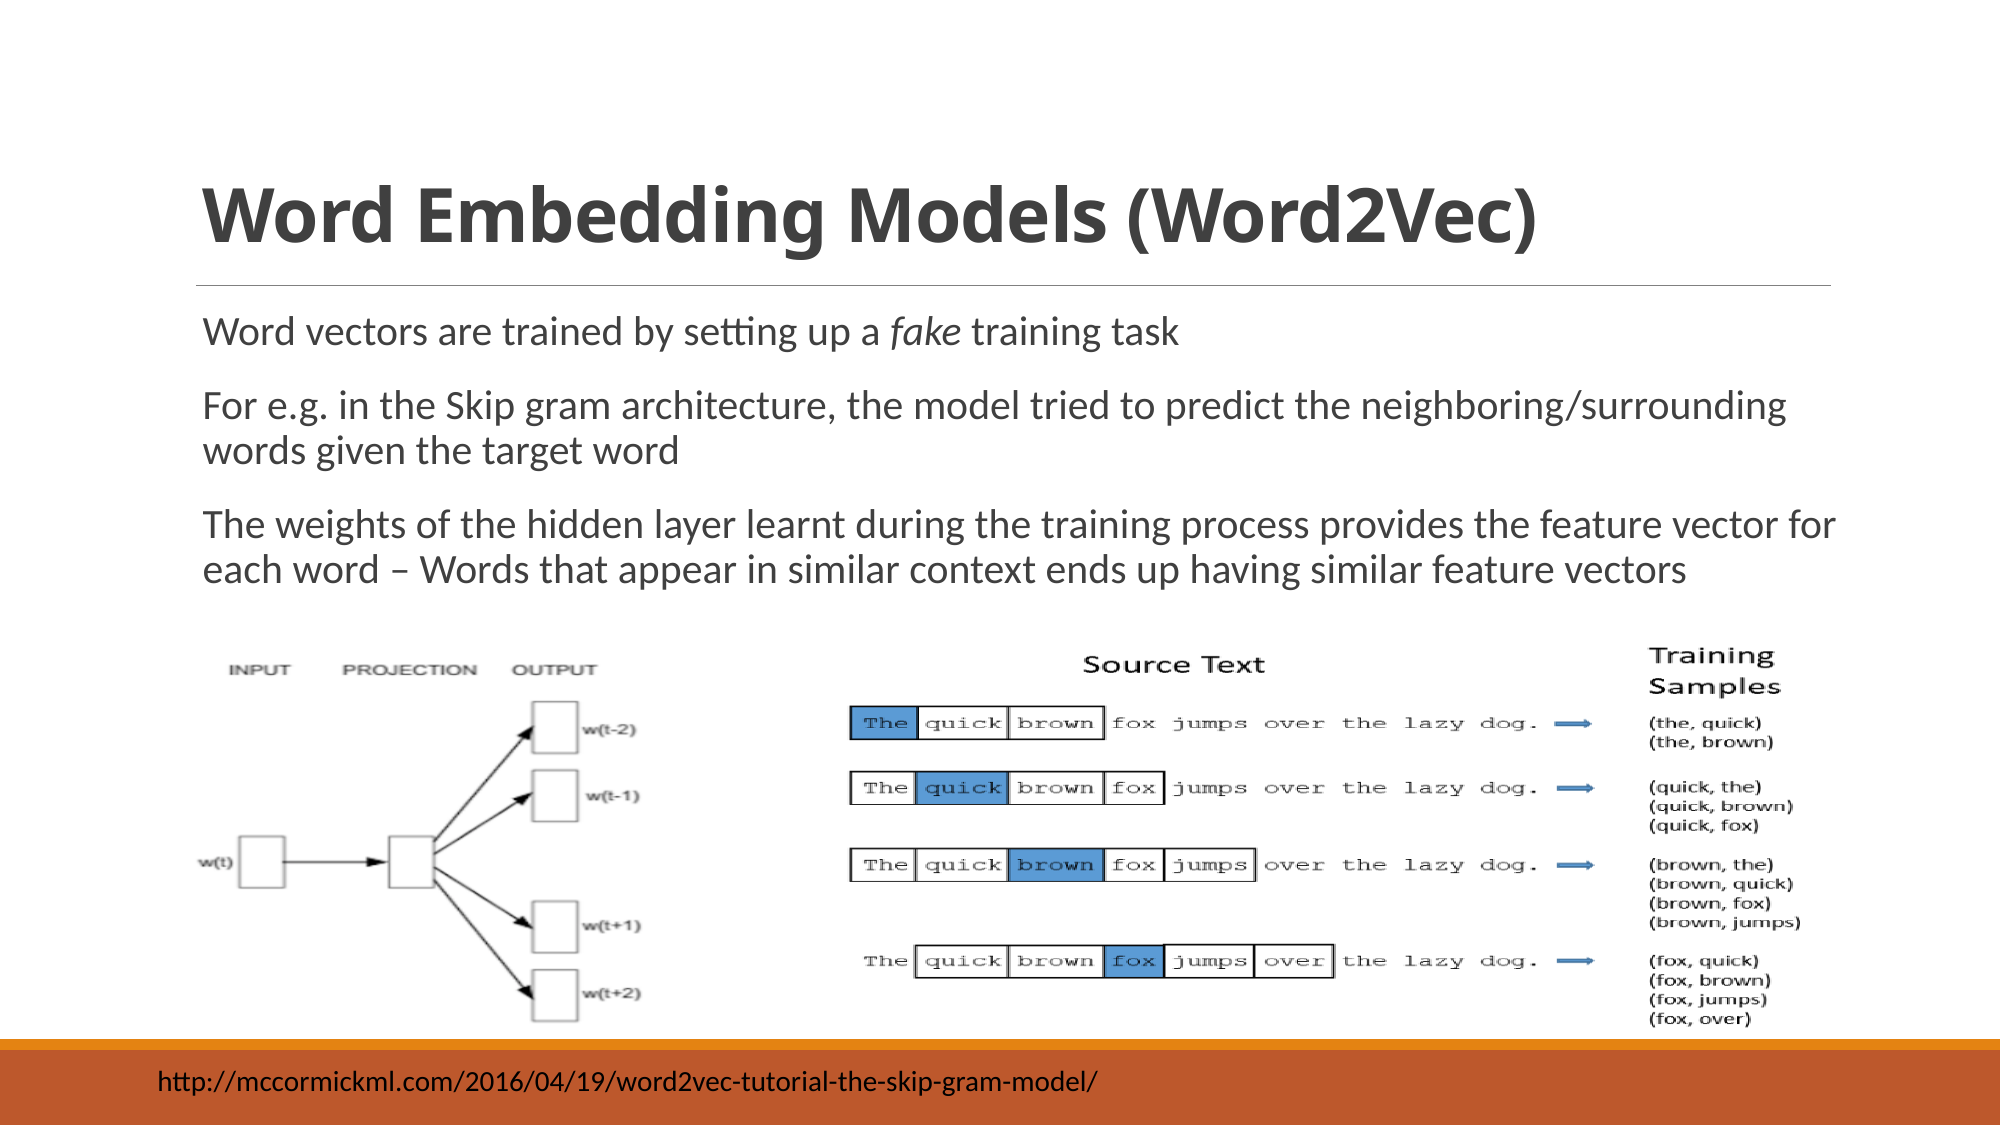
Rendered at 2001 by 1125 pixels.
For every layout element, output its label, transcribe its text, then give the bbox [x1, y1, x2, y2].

picture [770, 611, 1893, 1036]
text_box http://mccormickml.com/2016/04/19/word2vec-tutorial-the-skip-gram-model/ [142, 1054, 1114, 1105]
list Word vectors are trained by setting up a fake training task For e.g. in the Skip gram architecture, the model tried to predict the neighboring/surrounding words given the target word The weights of the hidden layer learnt during the training process provides the feature vector for each word – Words that appear in similar context ends up having similar feature vectors [187, 301, 1892, 1016]
title Word Embedding Models (Word2Vec) [187, 26, 1838, 265]
picture [187, 651, 721, 1036]
